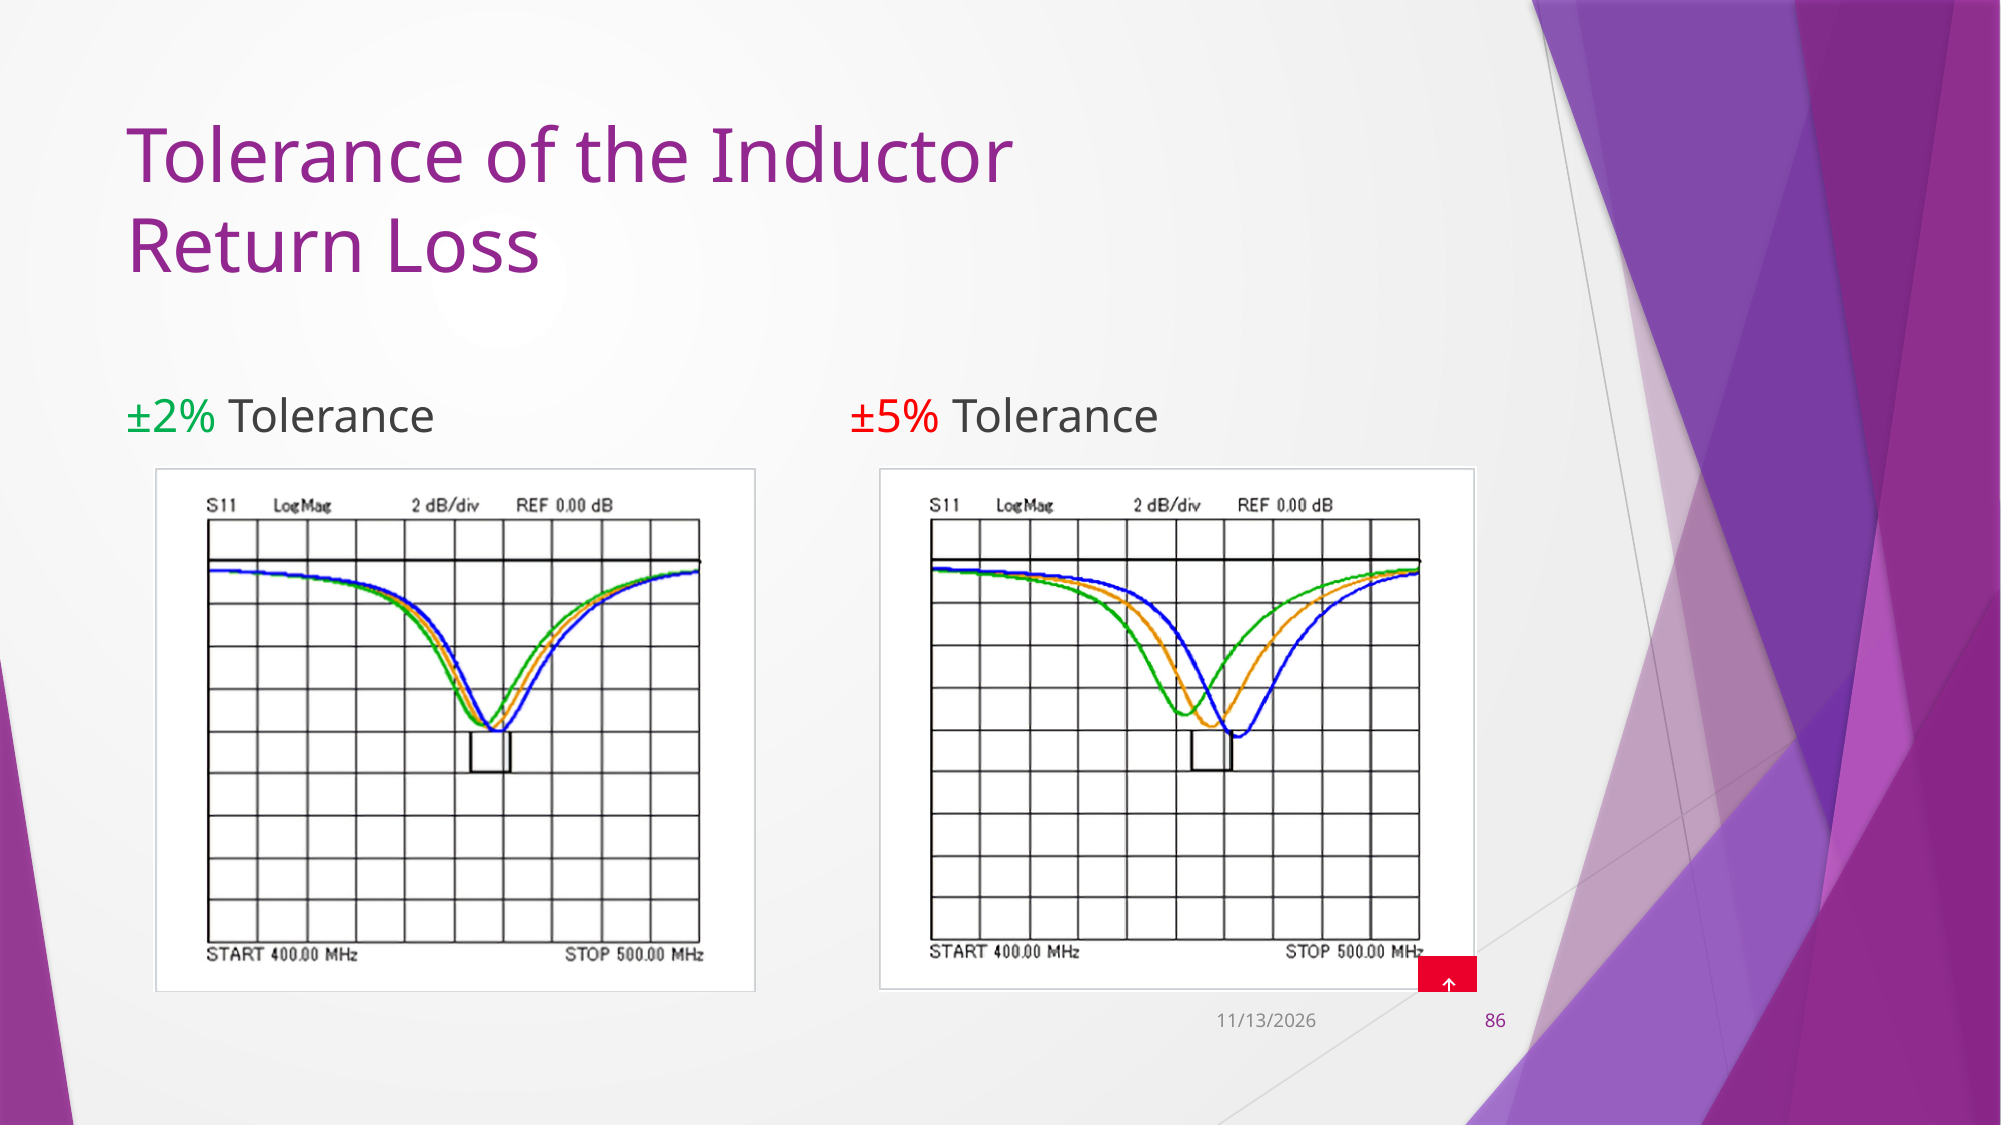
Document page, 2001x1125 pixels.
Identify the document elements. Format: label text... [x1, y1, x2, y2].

slide_number 86 [1409, 991, 1522, 1051]
title Tolerance of the Inductor Return Loss [111, 99, 1522, 317]
list ±5% Tolerance [834, 354, 1522, 449]
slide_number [1181, 1000, 1332, 1051]
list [878, 466, 1478, 992]
list ±2% Tolerance [110, 354, 798, 449]
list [152, 466, 756, 992]
